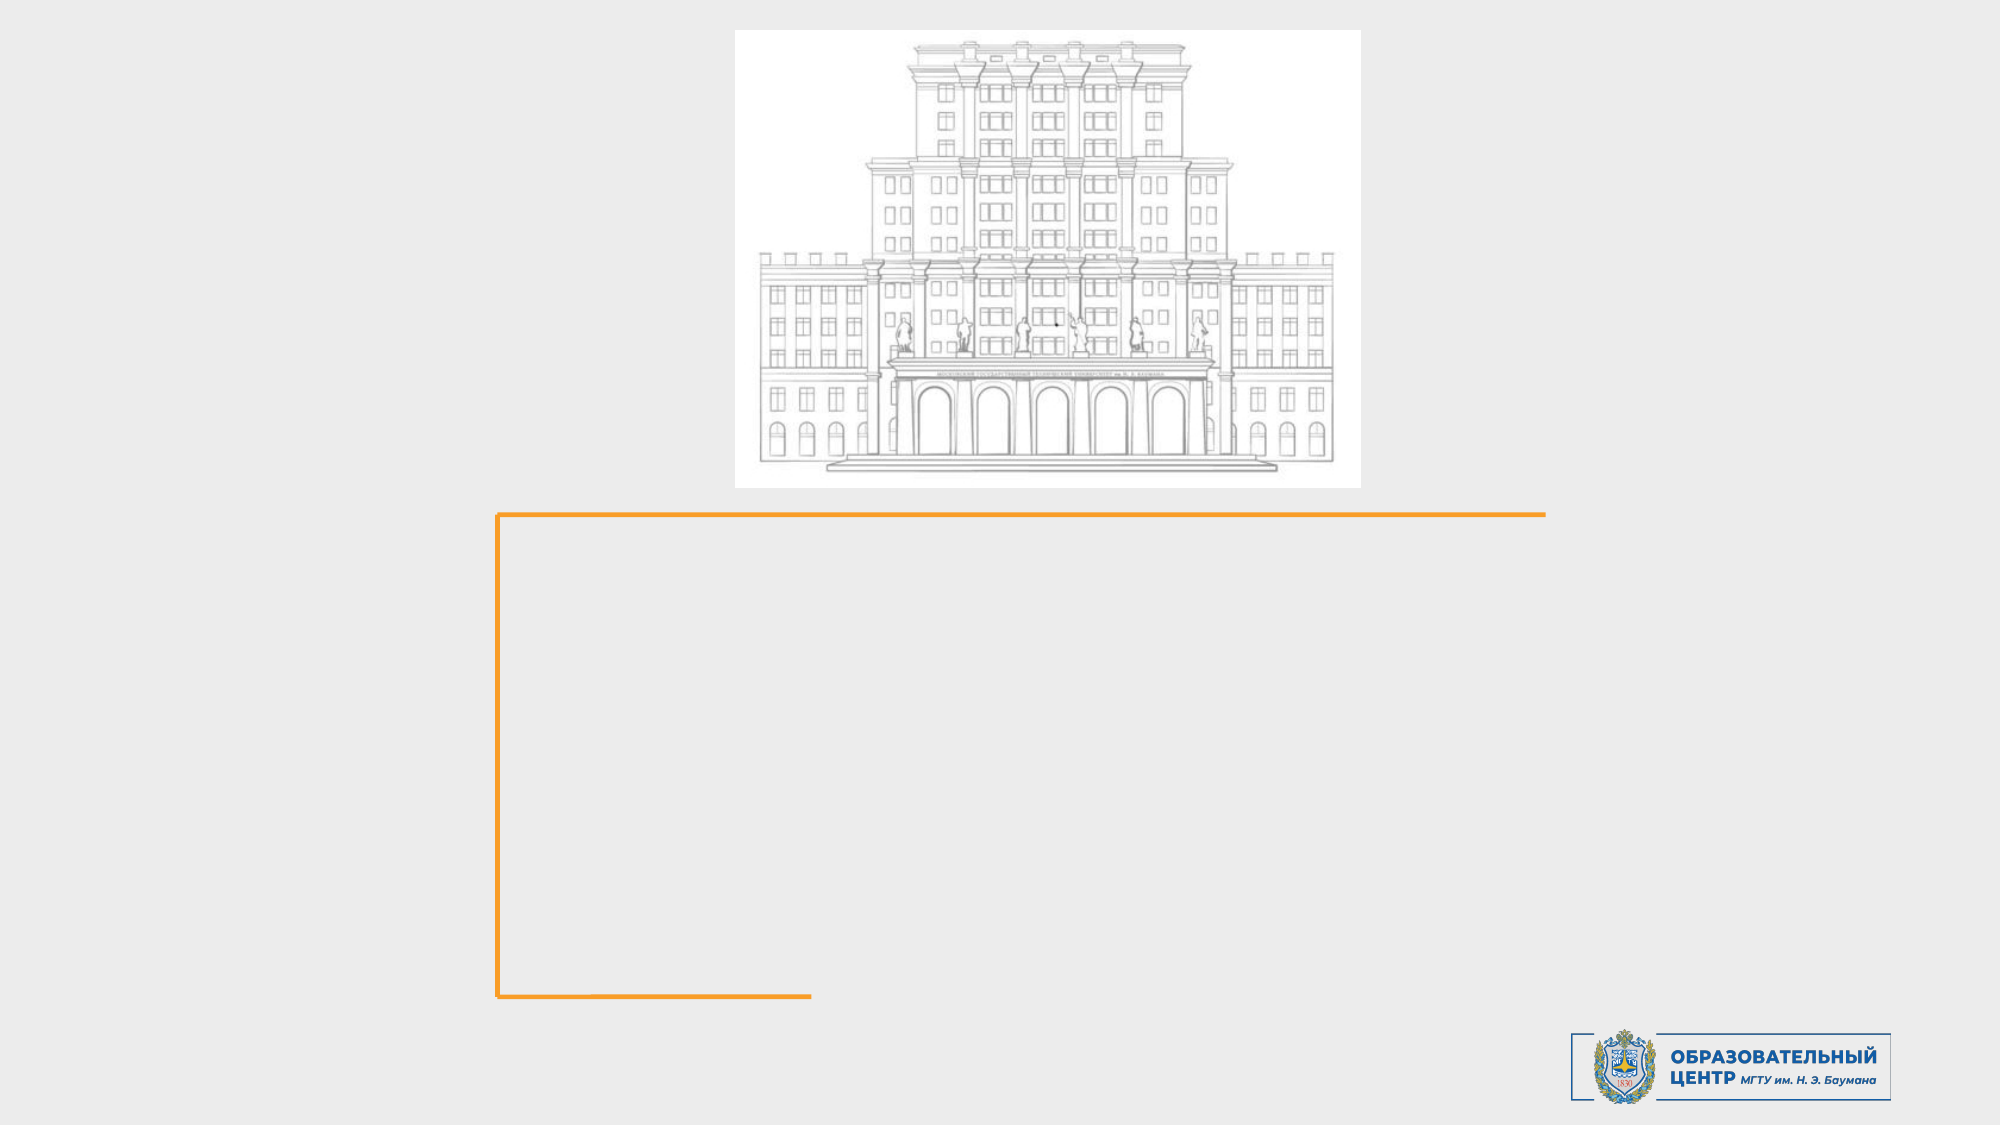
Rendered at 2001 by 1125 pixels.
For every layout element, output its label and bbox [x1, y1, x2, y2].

picture [735, 30, 1361, 488]
picture [1571, 1029, 1891, 1104]
